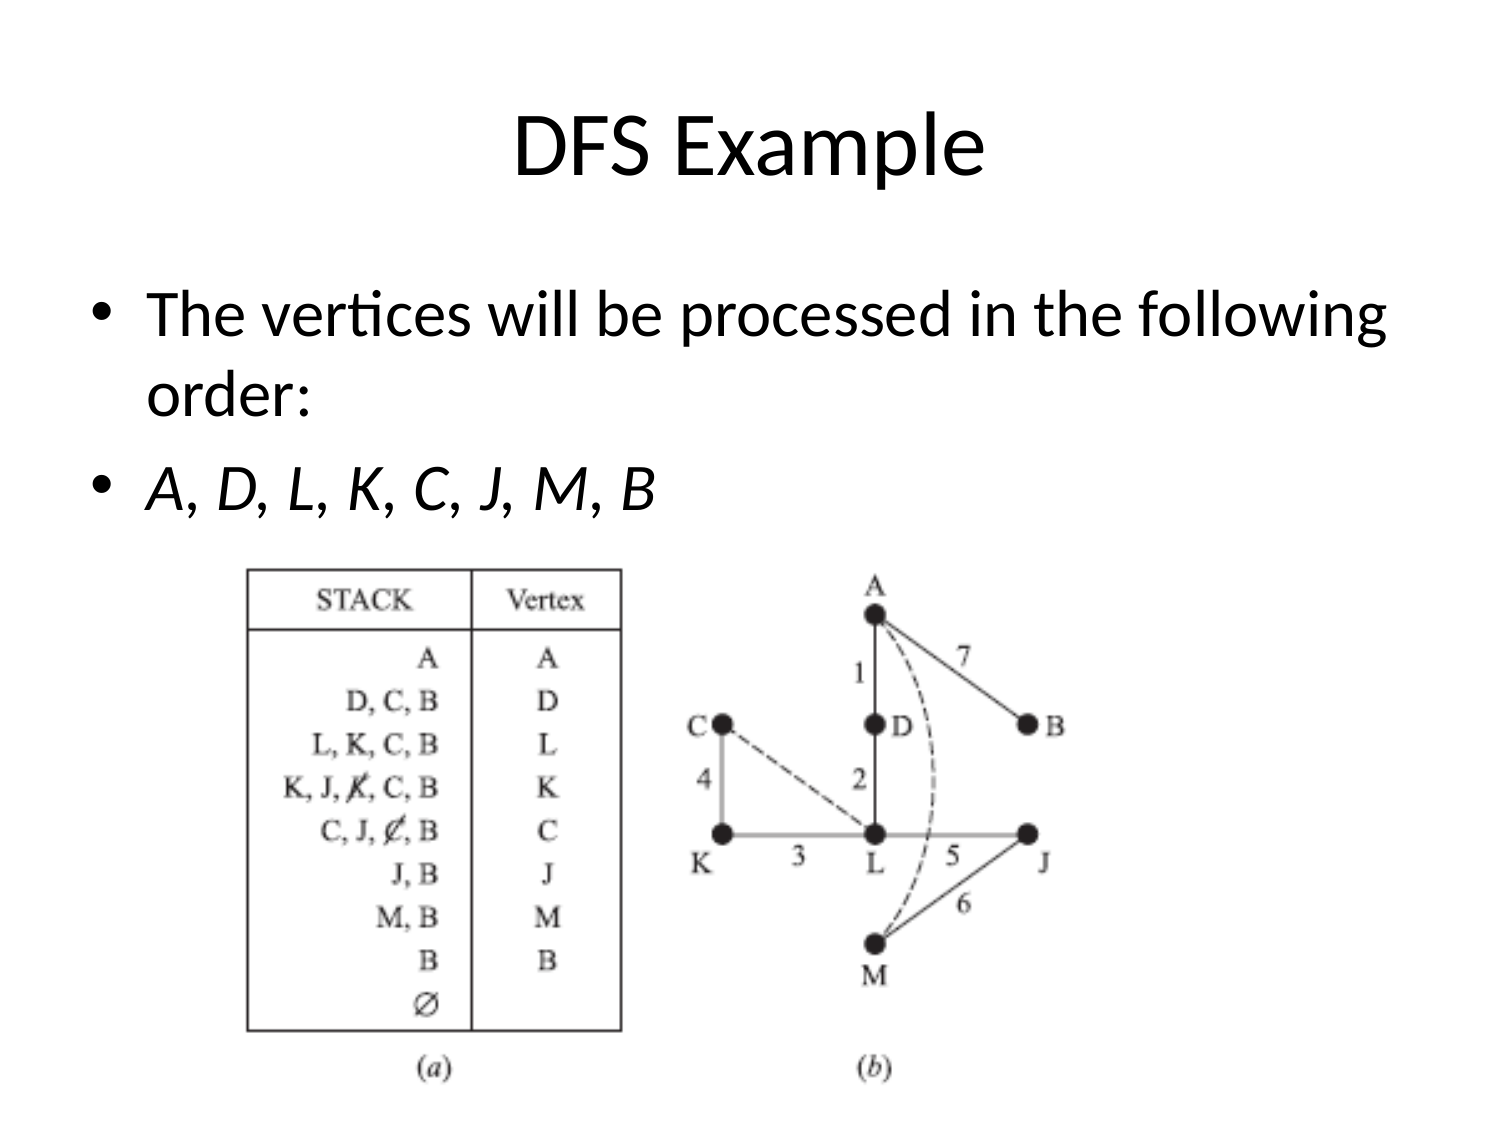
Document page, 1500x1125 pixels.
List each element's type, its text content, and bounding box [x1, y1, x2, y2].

picture [149, 532, 1238, 1125]
list The vertices will be processed in the following order: A, D, L, K, C, J, M, B [75, 262, 1425, 1005]
title DFS Example [75, 45, 1425, 233]
